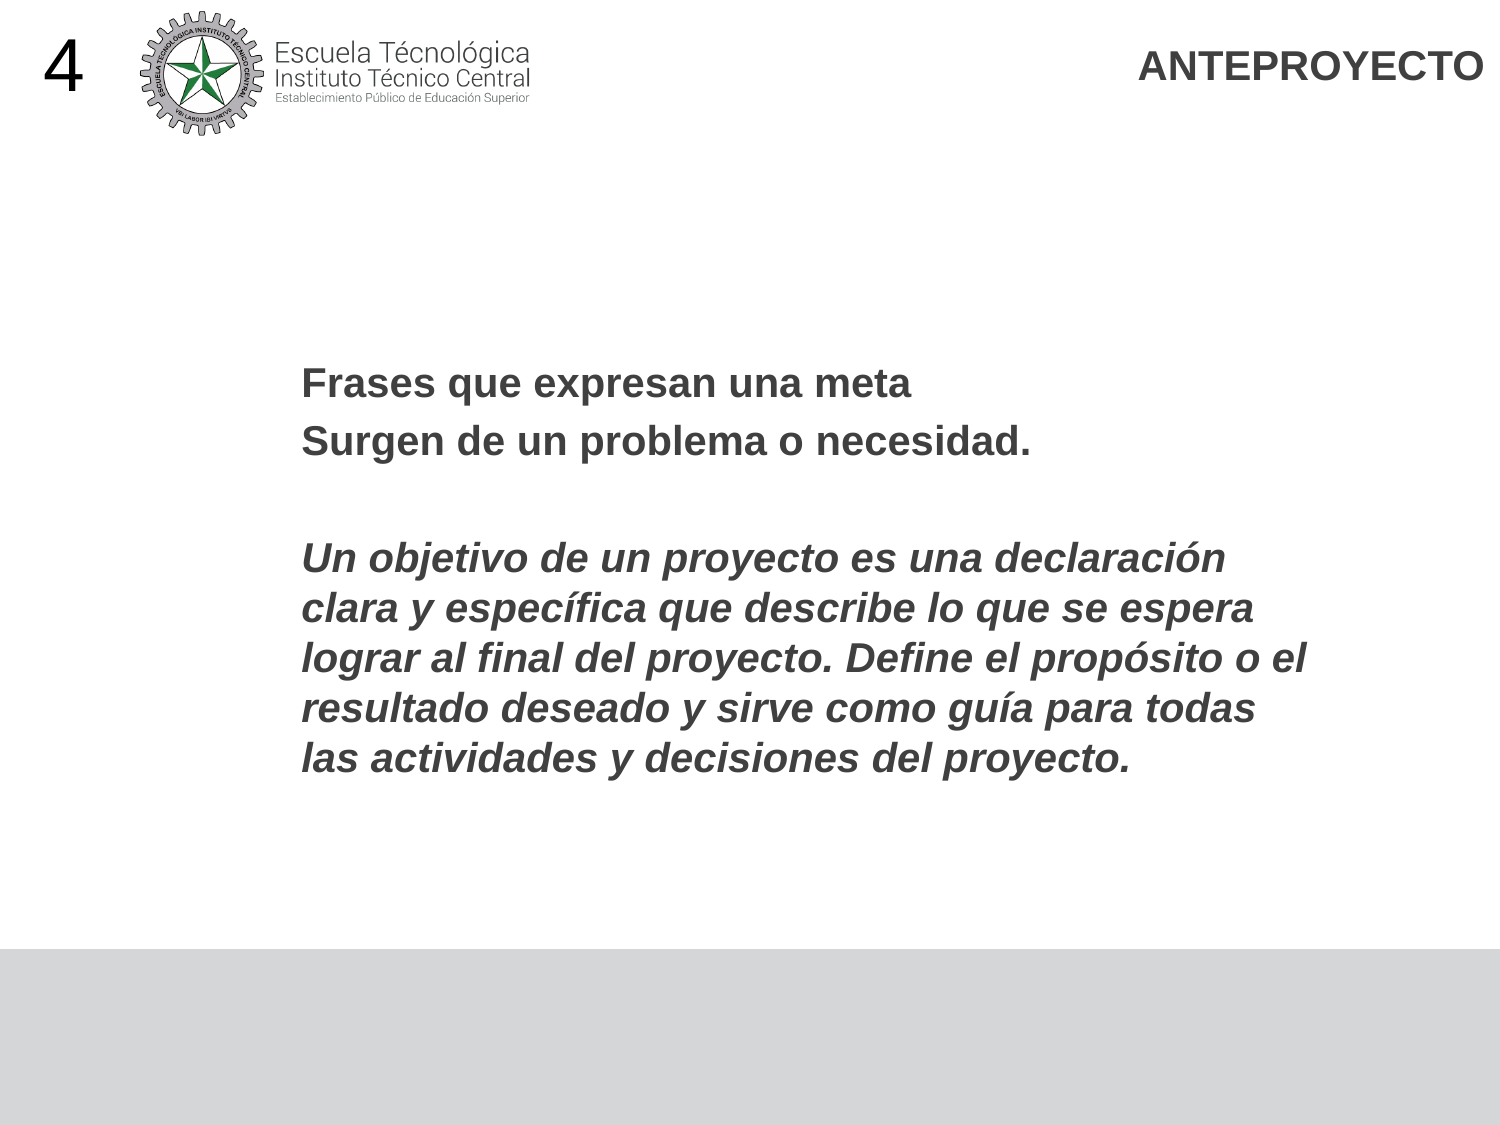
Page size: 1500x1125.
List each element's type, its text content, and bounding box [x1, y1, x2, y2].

text_box 4 [0, 0, 128, 114]
text_box ANTEPROYECTO [538, 31, 1500, 114]
picture [130, 7, 538, 138]
text_box Frases que expresan una meta Surgen de un problema o necesidad. Un objetivo de un proyecto es una declaración clara y específica que describe lo que se espera lograr al final del proyecto. Define el propósito o el resultado deseado y sirve como guía para todas las actividades y decisiones del proyecto. [286, 347, 1337, 430]
